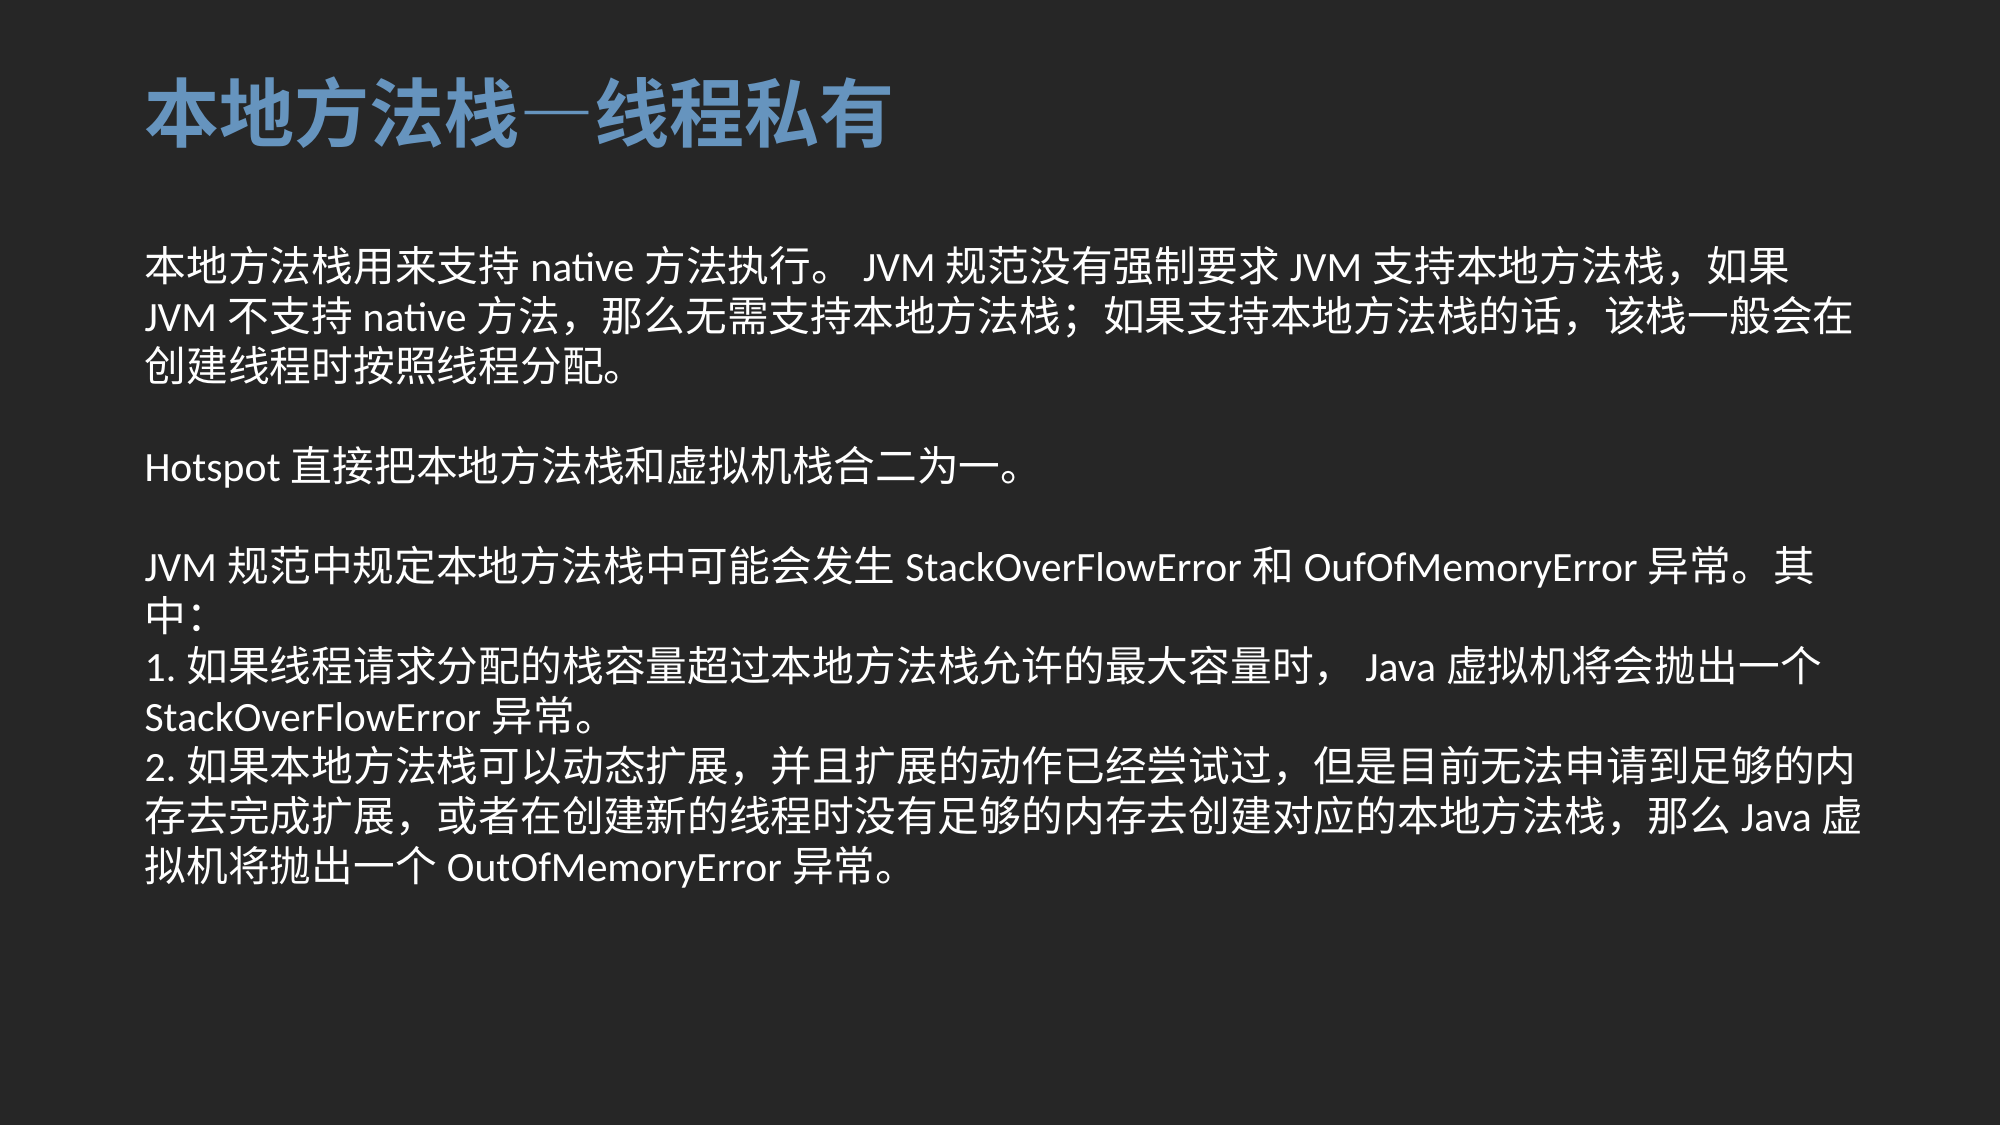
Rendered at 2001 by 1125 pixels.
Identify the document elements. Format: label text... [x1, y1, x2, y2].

text_box 本地方法栈用来支持native方法执行。JVM规范没有强制要求JVM支持本地方法栈，如果JVM不支持native方法，那么无需支持本地方法栈；如果支持本地方法栈的话，该栈一般会在创建线程时按照线程分配。 Hotspot直接把本地方法栈和虚拟机栈合二为一。 JVM规范中规定本地方法栈中可能会发生StackOverFlowError和OufOfMemoryError异常。其中： 1.如果线程请求分配的栈容量超过本地方法栈允许的最大容量时，Java虚拟机将会抛出一个StackOverFlowError异常。 2.如果本地方法栈可以动态扩展，并且扩展的动作已经尝试过，但是目前无法申请到足够的内存去完成扩展，或者在创建新的线程时没有足够的内存去创建对应的本地方法栈，那么Java虚拟机将抛出一个OutOfMemoryError异常。 [129, 232, 1880, 898]
title 本地方法栈—线程私有 [129, 34, 1876, 200]
